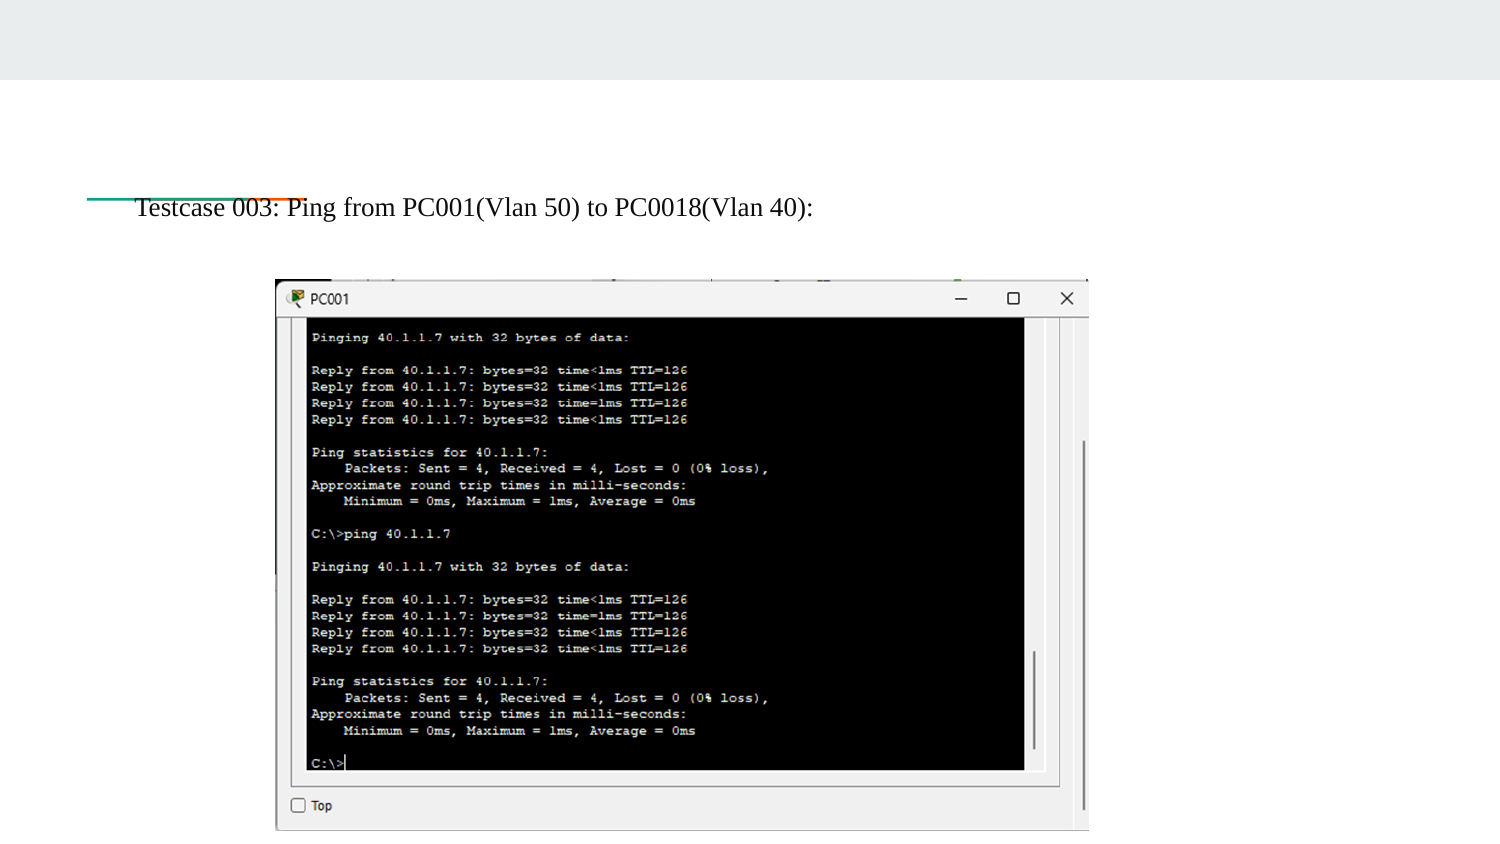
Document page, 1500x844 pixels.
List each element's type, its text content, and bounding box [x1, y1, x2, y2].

list Testcase 003: Ping from PC001(Vlan 50) to PC0018(Vlan 40): [119, 169, 1381, 541]
picture [274, 279, 1089, 831]
